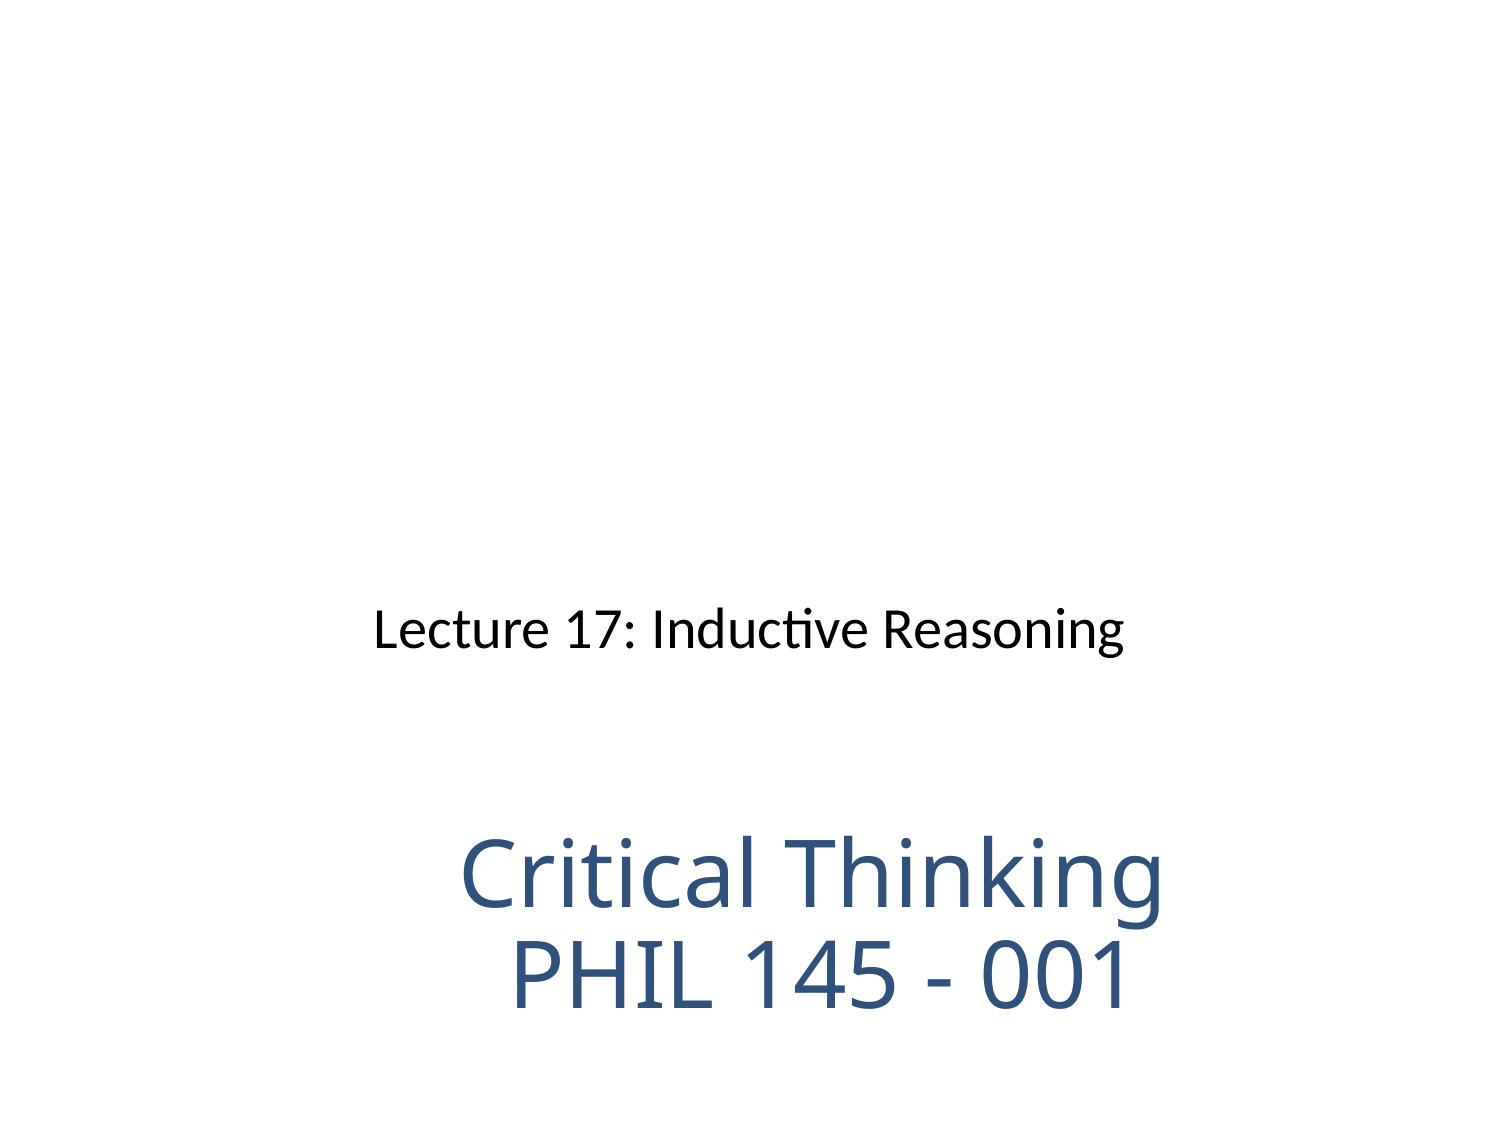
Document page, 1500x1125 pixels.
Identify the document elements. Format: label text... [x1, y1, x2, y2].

subtitle Lecture 17: Inductive Reasoning [187, 590, 1313, 863]
title Critical Thinking PHIL 145 - 001 [150, 712, 1500, 1037]
